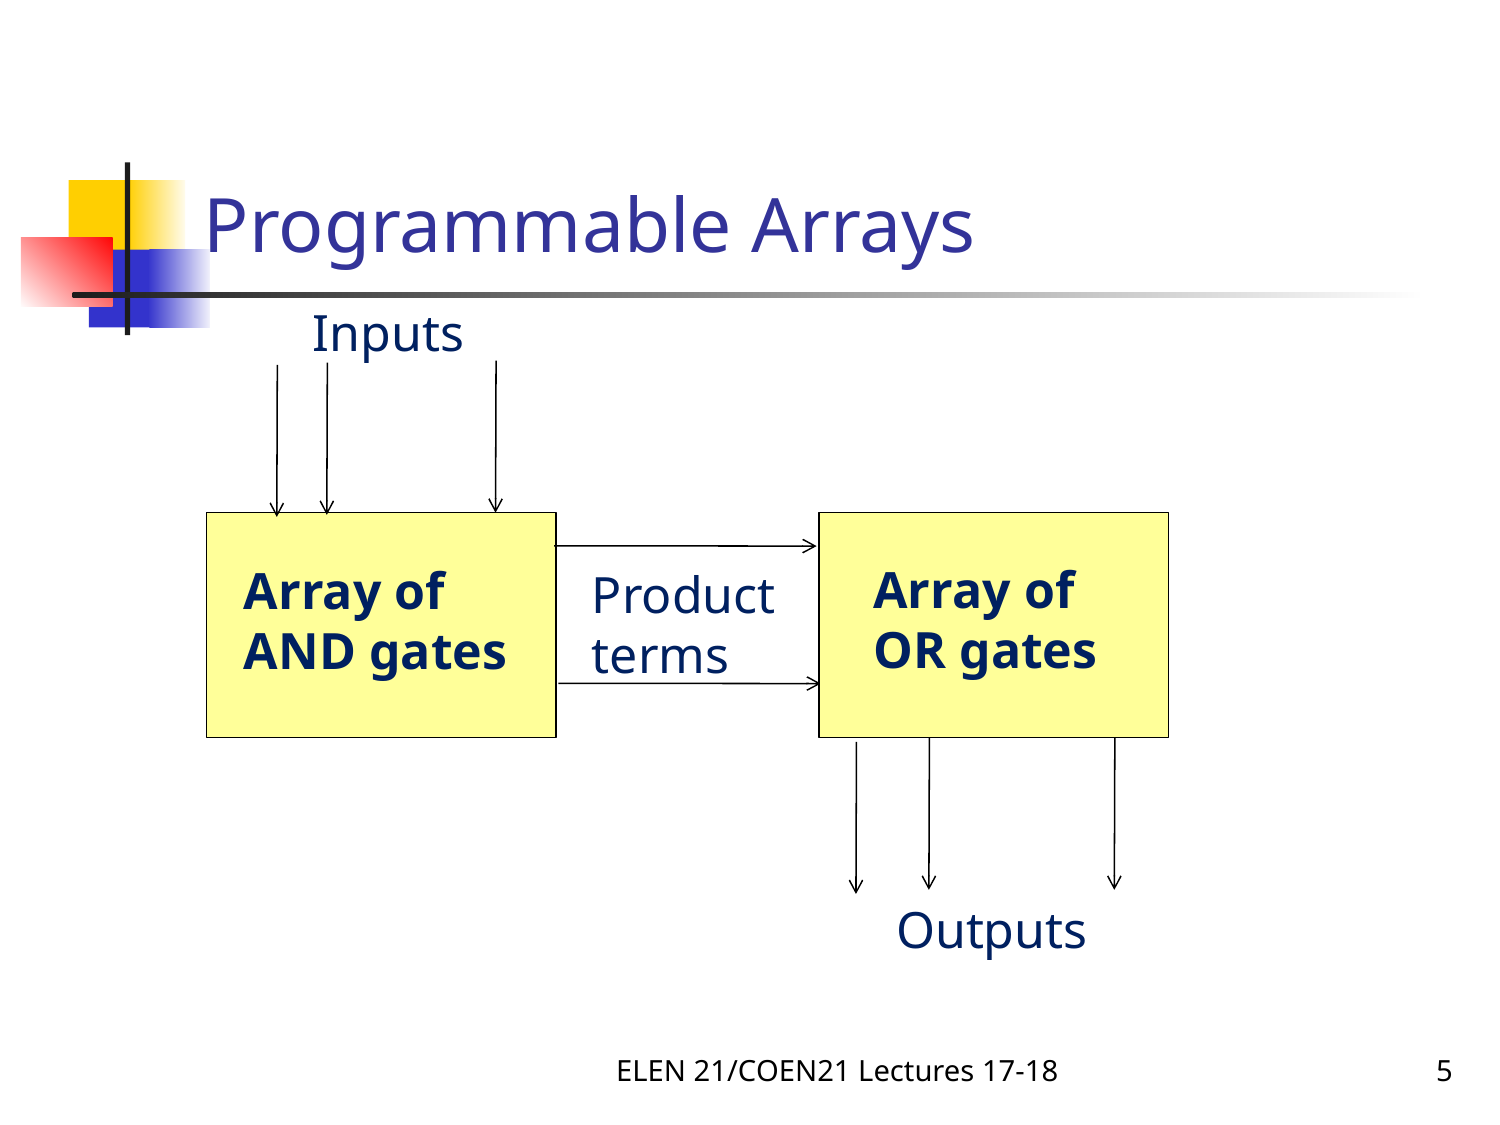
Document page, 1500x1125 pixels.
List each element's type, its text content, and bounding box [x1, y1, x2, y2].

slide_number 5 [1154, 1023, 1468, 1100]
title Programmable Arrays [188, 34, 1468, 276]
text_box [206, 512, 557, 738]
text_box Inputs [297, 293, 486, 369]
text_box [818, 512, 1169, 738]
text_box Array of OR gates [858, 551, 1142, 686]
text_box Array of AND gates [229, 552, 573, 687]
text_box Product terms [577, 556, 836, 691]
text_box Outputs [881, 891, 1142, 967]
footer ELEN 21/COEN21 Lectures 17-18 [599, 1023, 1076, 1100]
